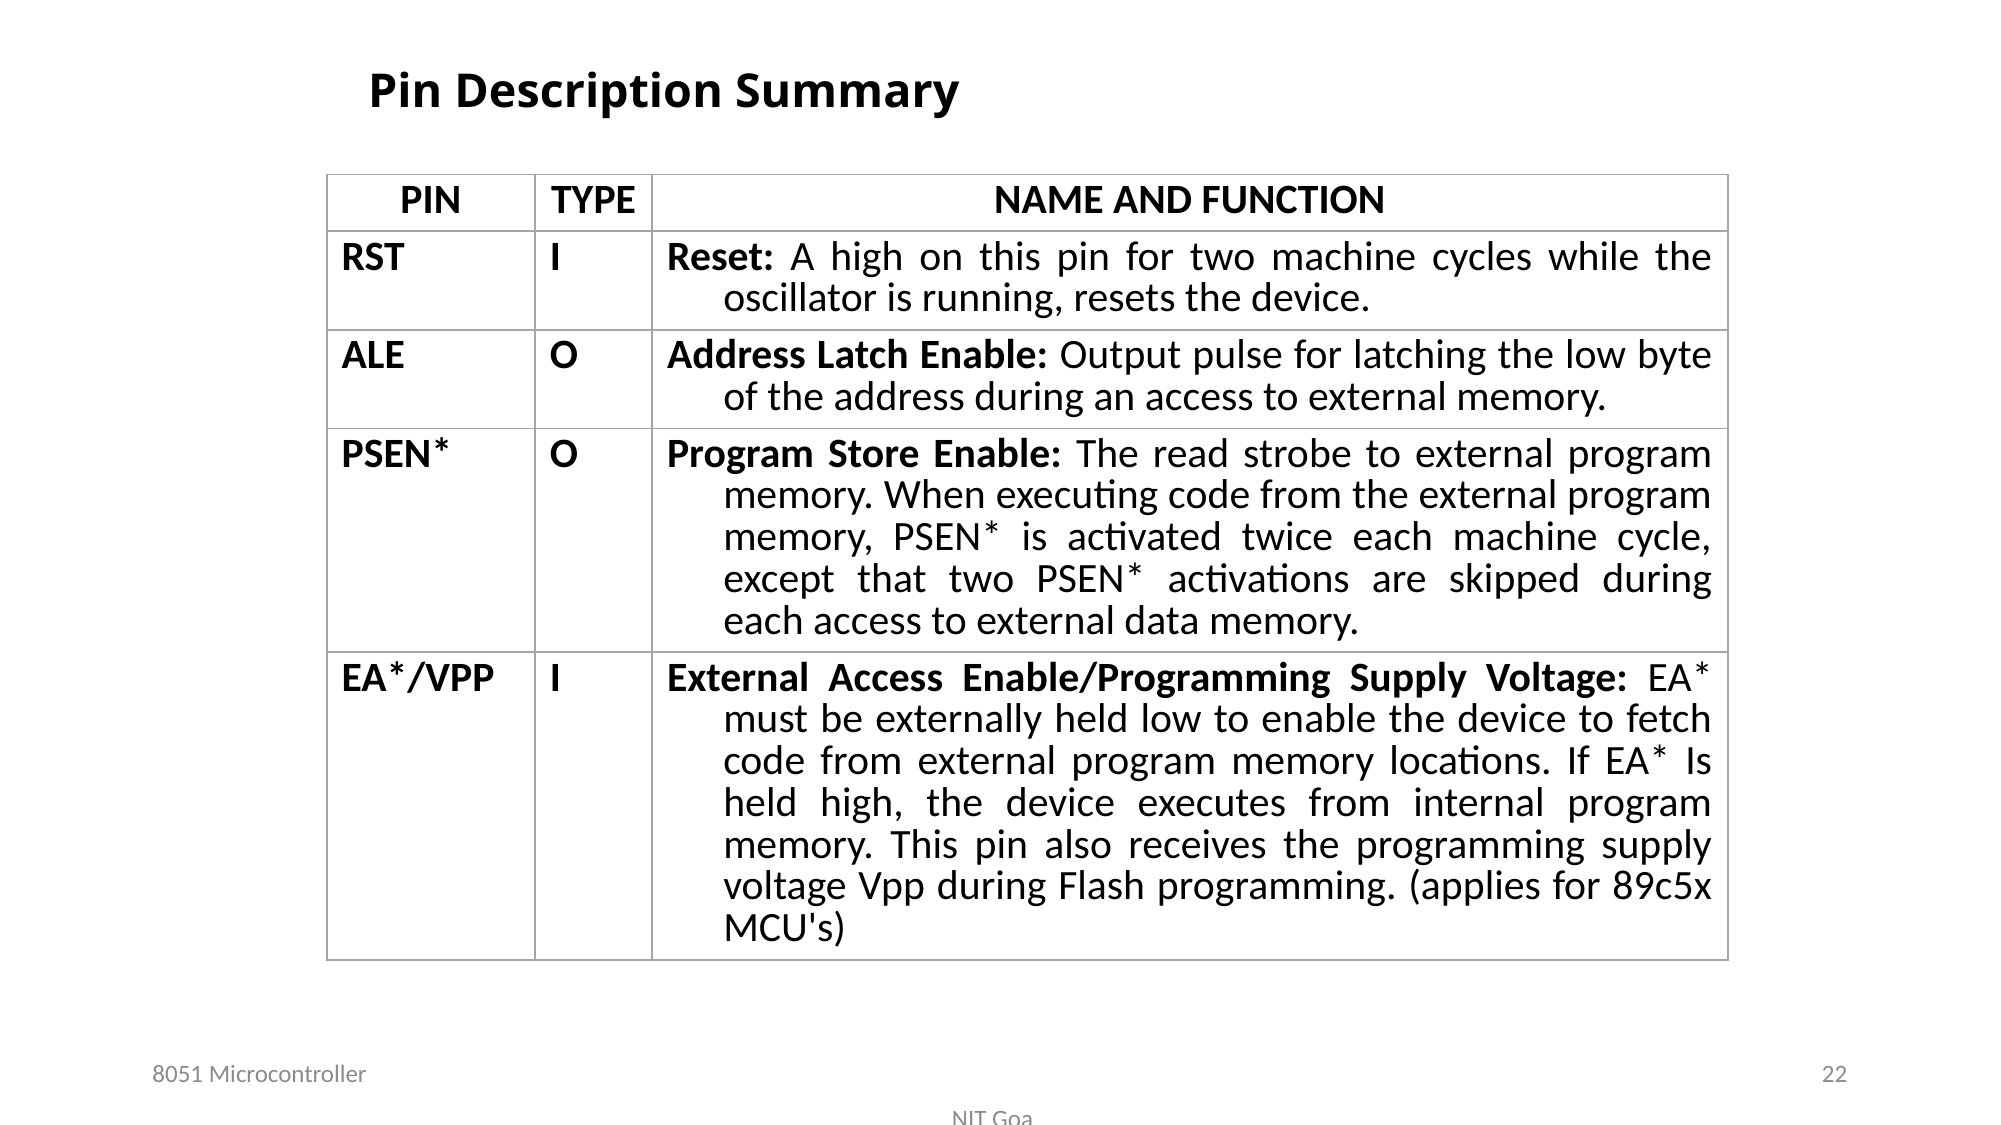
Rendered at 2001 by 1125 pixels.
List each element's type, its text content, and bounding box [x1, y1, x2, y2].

table_cell O [536, 429, 651, 651]
table_cell ALE [328, 331, 534, 428]
table_cell O [536, 331, 651, 428]
footer NIT Goa [703, 1078, 1282, 1125]
table_cell EA*/VPP [328, 653, 534, 959]
table_cell RST [328, 232, 534, 329]
table_cell Address Latch Enable: Output pulse for latching the low byte of the address during an access to external memory. [653, 331, 1727, 428]
title Pin Description Summary [353, 59, 1647, 126]
table_header TYPE [536, 175, 651, 230]
table_cell Reset: A high on this pin for two machine cycles while the oscillator is running, resets the device. [653, 232, 1727, 329]
slide_number 22 [1412, 1042, 1863, 1103]
table_header PIN [328, 175, 534, 230]
table_cell Program Store Enable: The read strobe to external program memory. When executing code from the external program memory, PSEN* is activated twice each machine cycle, except that two PSEN* activations are skipped during each access to external data memory. [653, 429, 1727, 651]
table_cell I [536, 232, 651, 329]
table_cell External Access Enable/Programming Supply Voltage: EA* must be externally held low to enable the device to fetch code from external program memory locations. If EA* Is held high, the device executes from internal program memory. This pin also receives the programming supply voltage Vpp during Flash programming. (applies for 89c5x MCU's) [653, 653, 1727, 959]
slide_number 8051 Microcontroller [137, 1042, 588, 1103]
table_header NAME AND FUNCTION [653, 175, 1727, 230]
table_cell I [536, 653, 651, 959]
table_cell PSEN* [328, 429, 534, 651]
